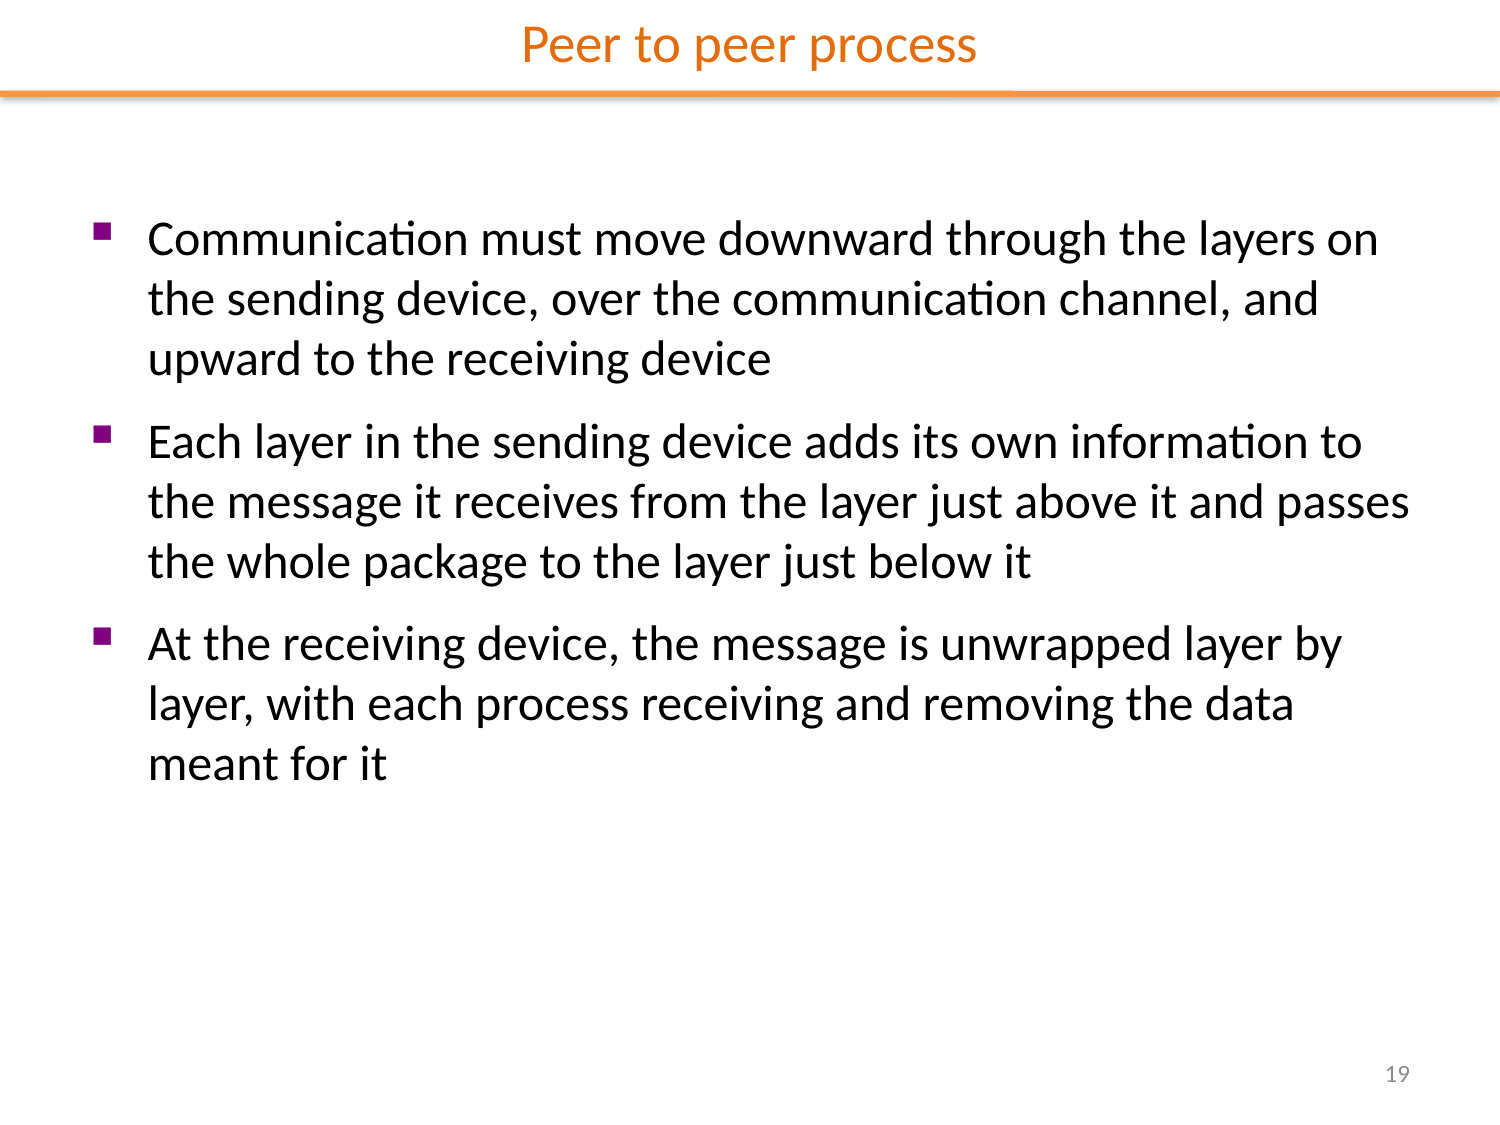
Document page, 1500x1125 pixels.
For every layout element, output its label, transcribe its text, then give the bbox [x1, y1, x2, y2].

text_box Communication must move downward through the layers on the sending device, over the communication channel, and upward to the receiving device Each layer in the sending device adds its own information to the message it receives from the layer just above it and passes the whole package to the layer just below it At the receiving device, the message is unwrapped layer by layer, with each process receiving and removing the data meant for it [76, 198, 1432, 888]
title Peer to peer process [75, 0, 1425, 82]
slide_number 19 [1074, 1042, 1425, 1103]
